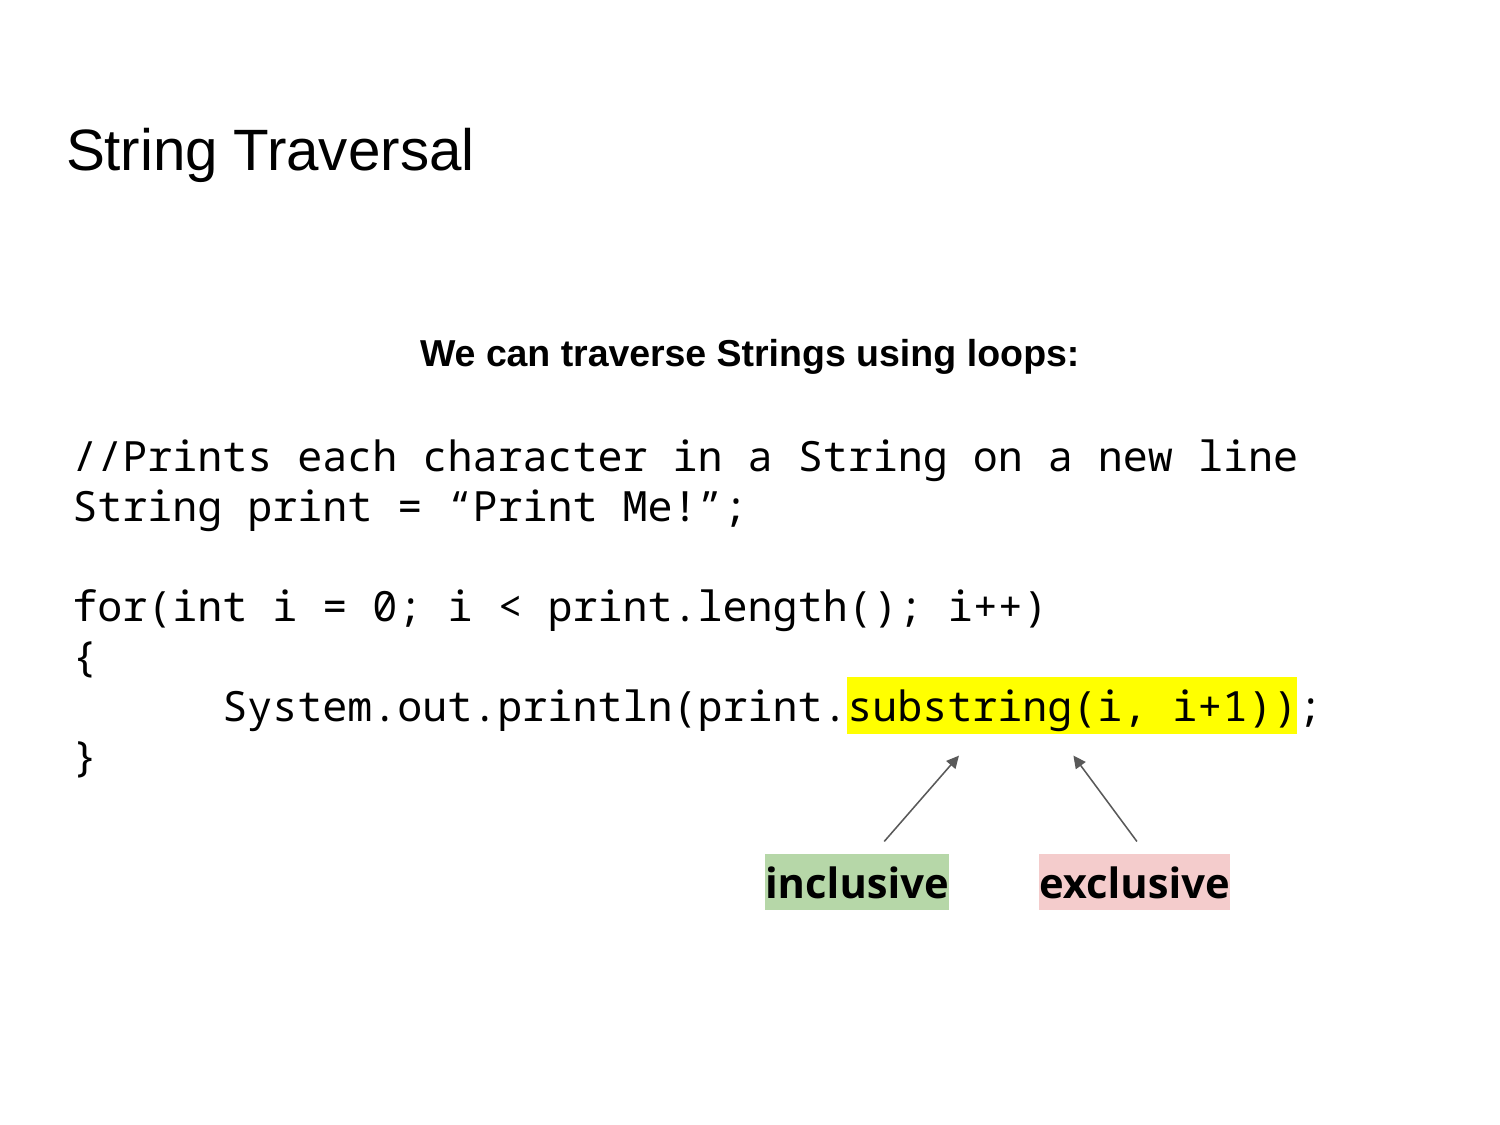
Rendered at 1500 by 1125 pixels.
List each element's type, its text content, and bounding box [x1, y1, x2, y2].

text_box exclusive [1024, 841, 1250, 967]
text_box inclusive [749, 841, 1019, 967]
text_box //Prints each character in a String on a new line String print = “Print Me!”; for(int i = 0; i < print.length(); i++) { System.out.println(print.substring(i, i+1)); } [57, 415, 1443, 1057]
list We can traverse Strings using loops: [51, 307, 1449, 416]
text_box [1073, 755, 1138, 842]
title String Traversal [51, 97, 1449, 223]
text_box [884, 755, 960, 842]
